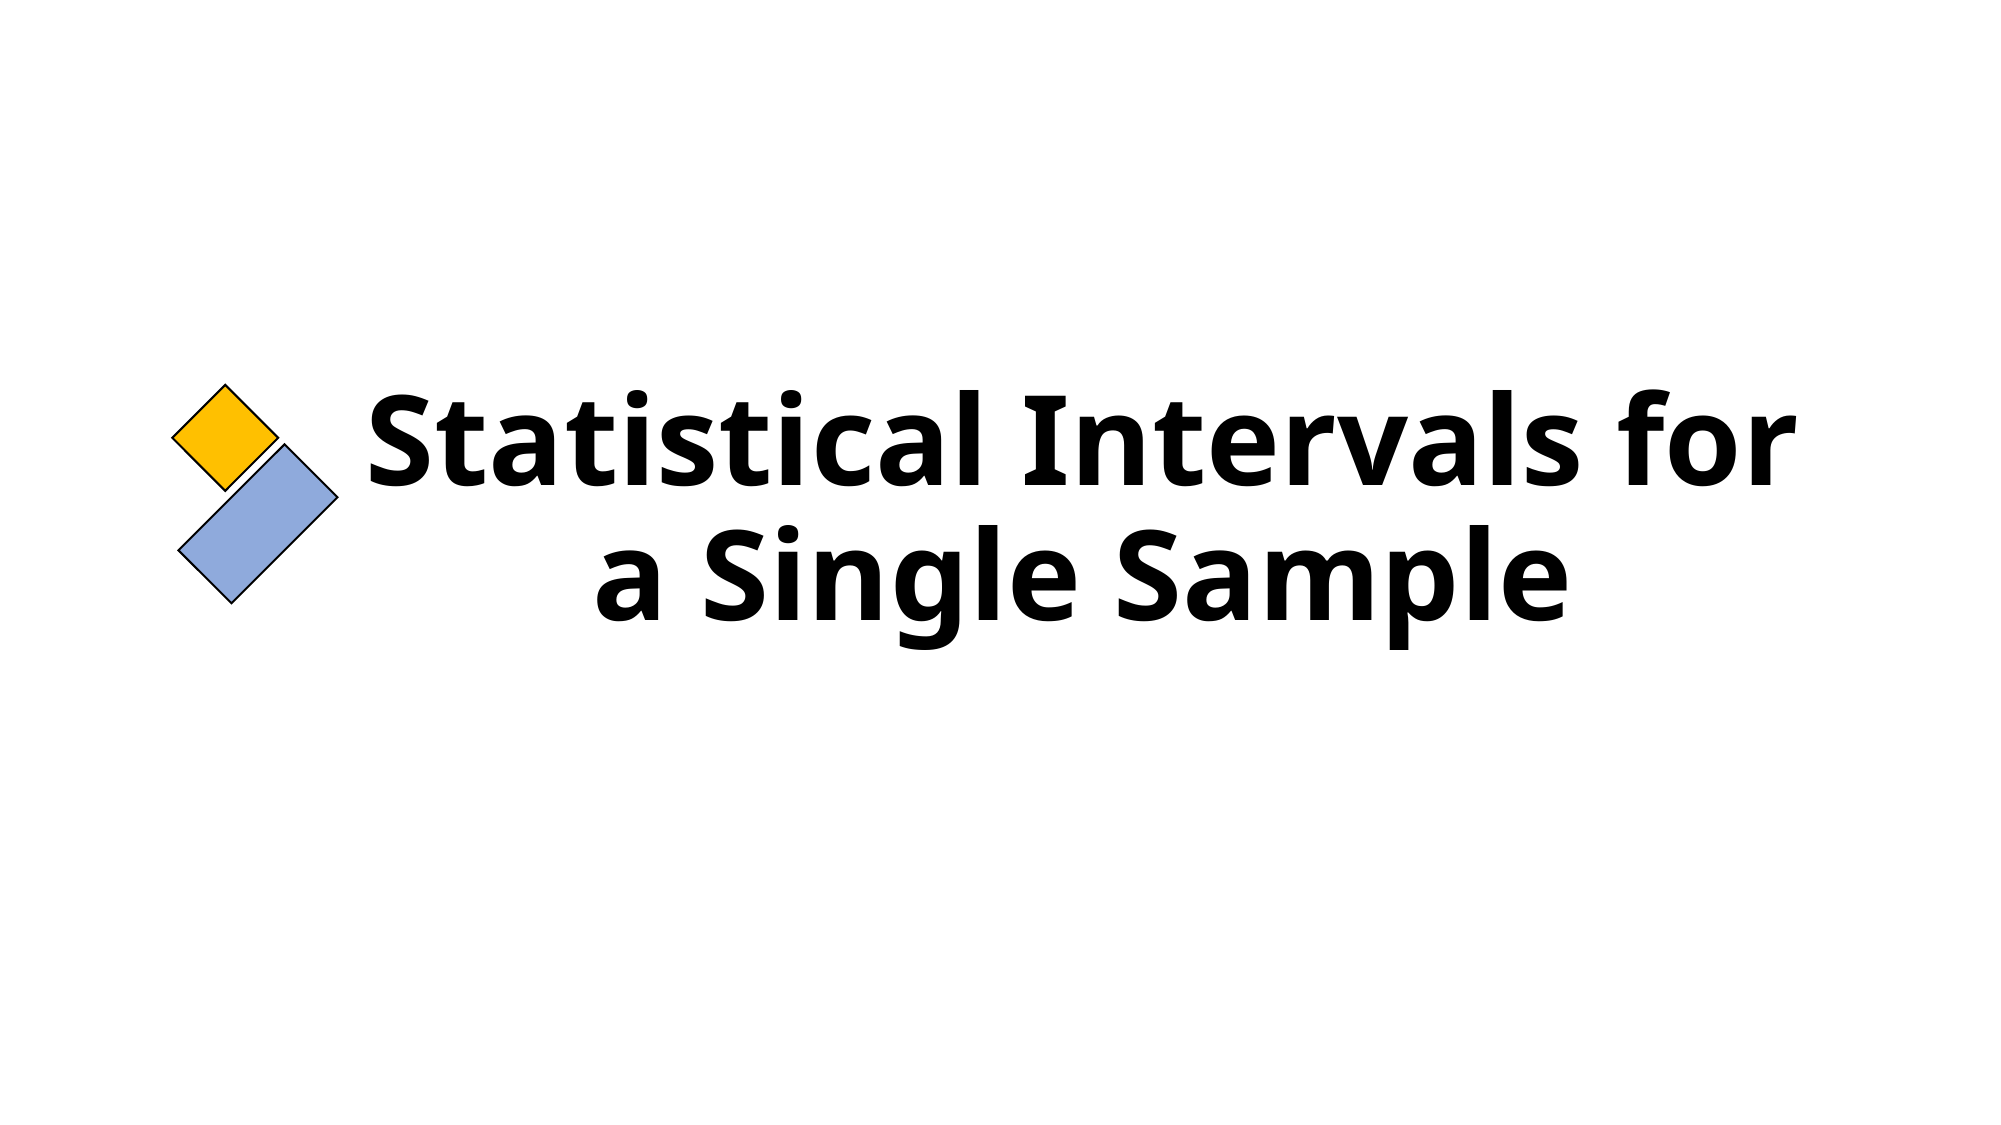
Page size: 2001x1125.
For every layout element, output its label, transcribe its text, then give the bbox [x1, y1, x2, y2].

title Statistical Intervals for a Single Sample [333, 263, 1834, 656]
